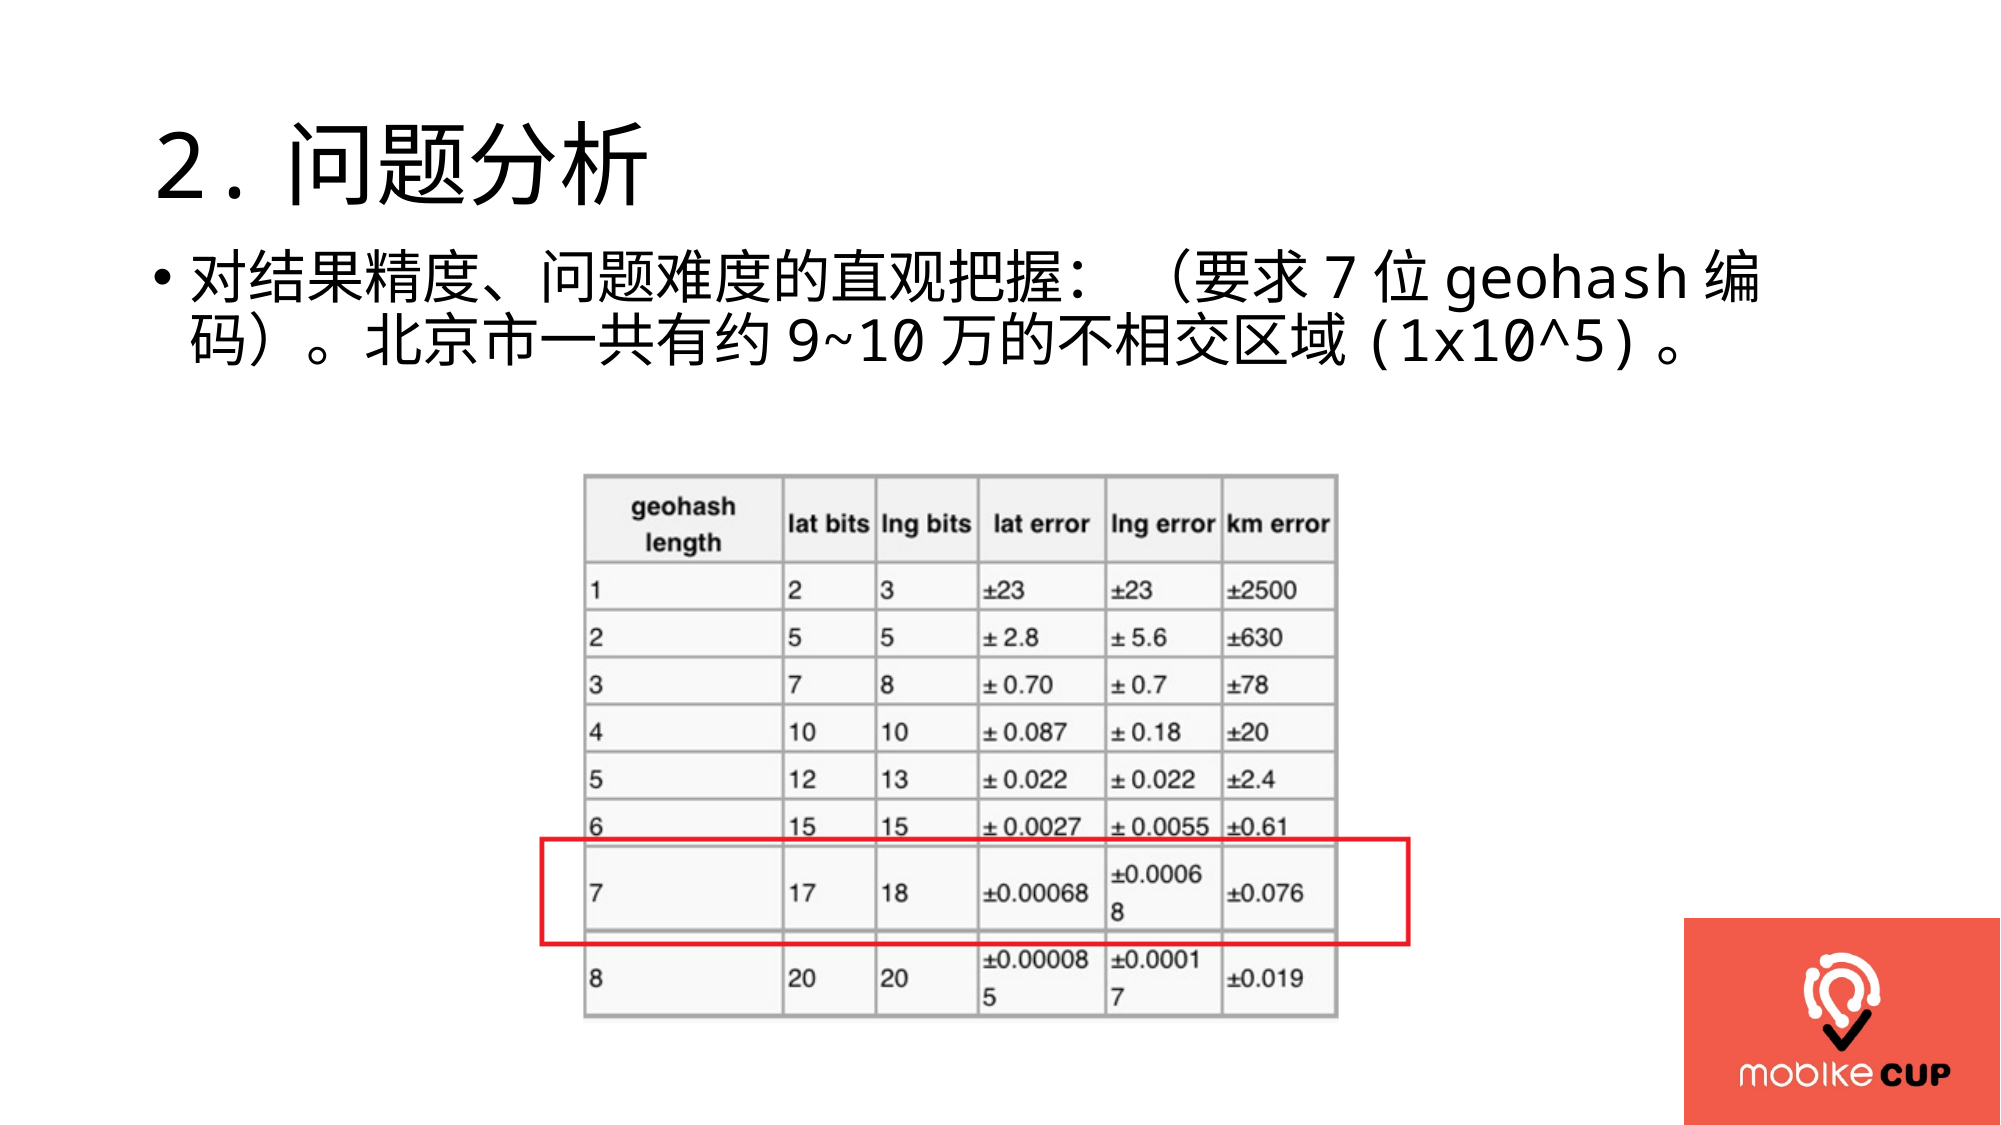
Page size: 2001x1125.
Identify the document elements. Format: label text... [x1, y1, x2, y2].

title 2.问题分析 [137, 59, 1863, 241]
picture [1684, 918, 2000, 1125]
list 对结果精度、问题难度的直观把握： （要求7位geohash编码）。北京市一共有约9~10万的不相交区域(1x10^5)。 [137, 241, 1863, 956]
picture [446, 421, 1511, 1089]
